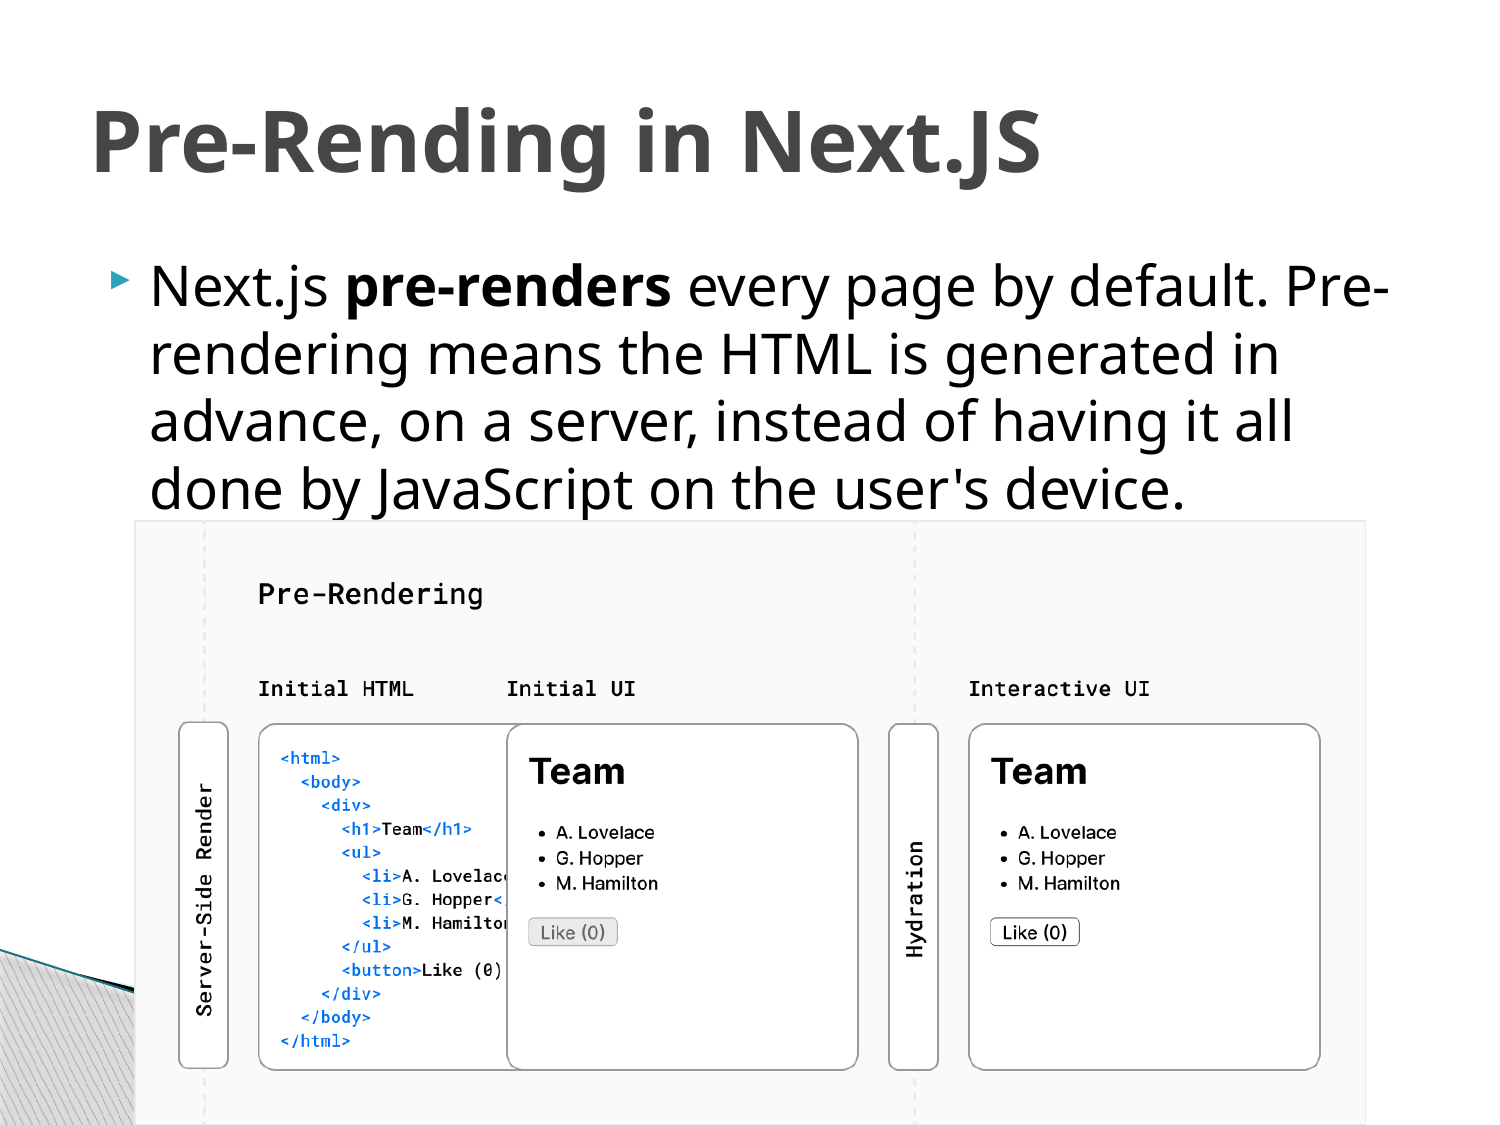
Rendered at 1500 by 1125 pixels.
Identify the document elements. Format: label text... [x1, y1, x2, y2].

title Pre-Rending in Next.JS [75, 45, 1425, 233]
list Next.js pre-renders every page by default. Pre-rendering means the HTML is generated in advance, on a server, instead of having it all done by JavaScript on the user's device. [75, 242, 1425, 986]
picture [134, 520, 1366, 1125]
